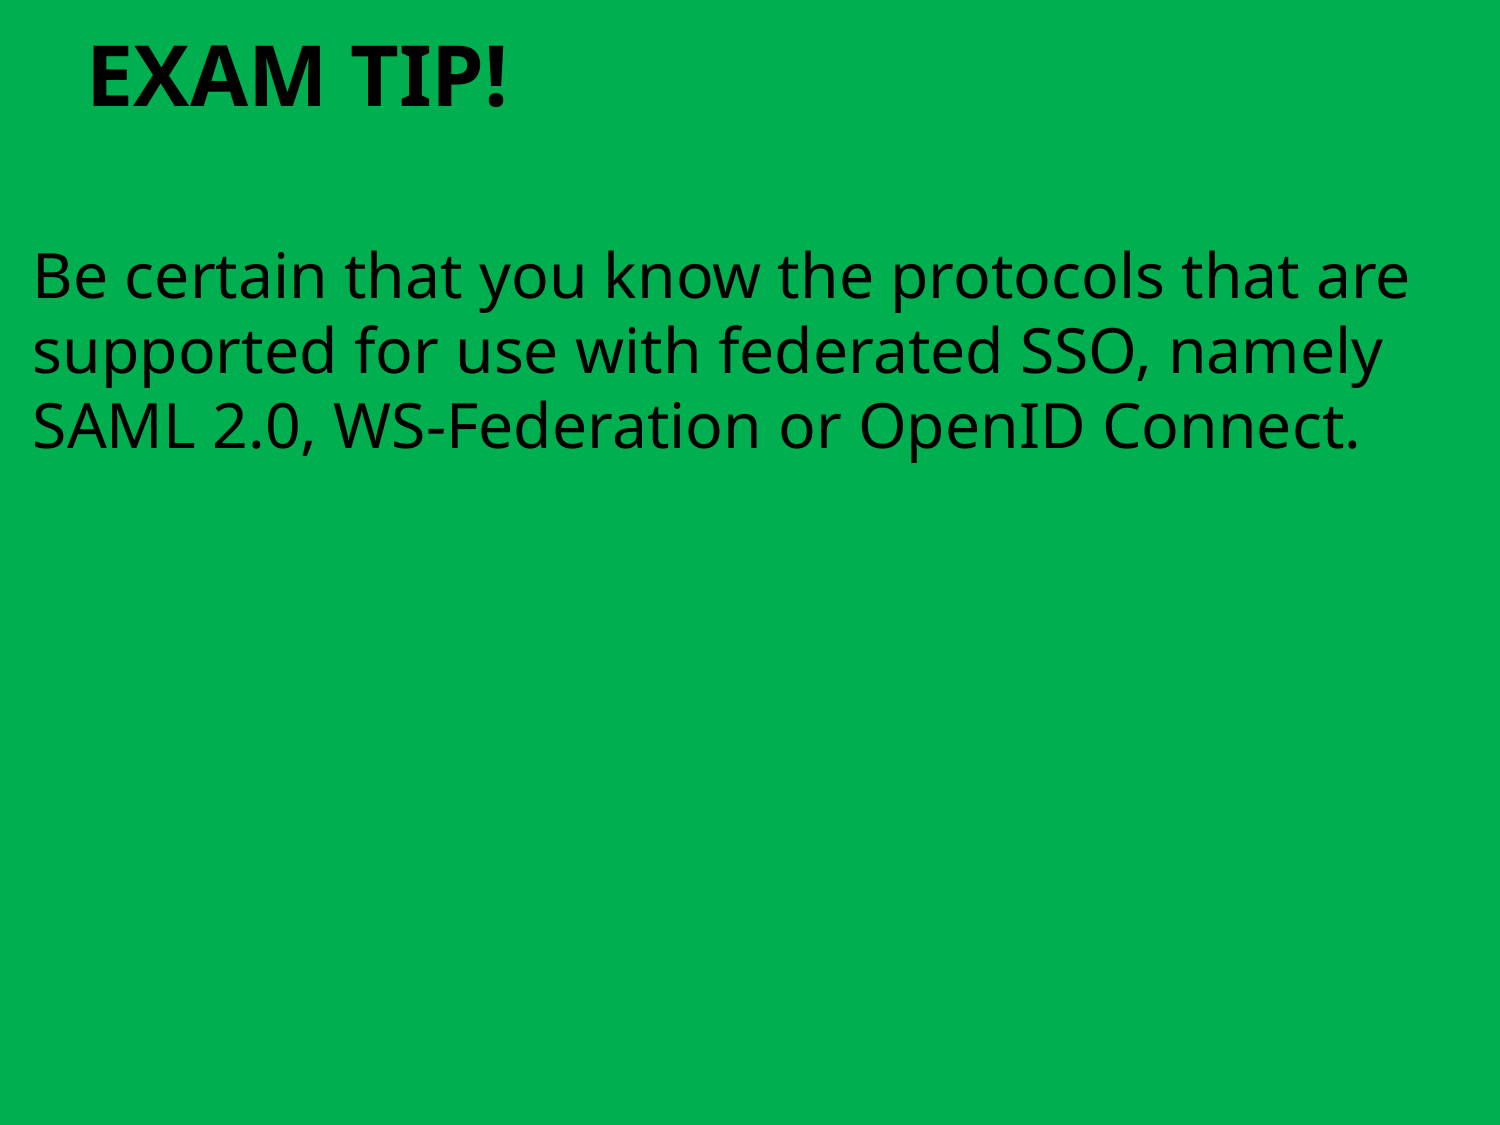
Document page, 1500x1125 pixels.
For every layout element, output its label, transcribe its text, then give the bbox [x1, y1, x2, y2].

list Be certain that you know the protocols that are supported for use with federated SSO, namely SAML 2.0, WS-Federation or OpenID Connect. [32, 236, 1468, 971]
